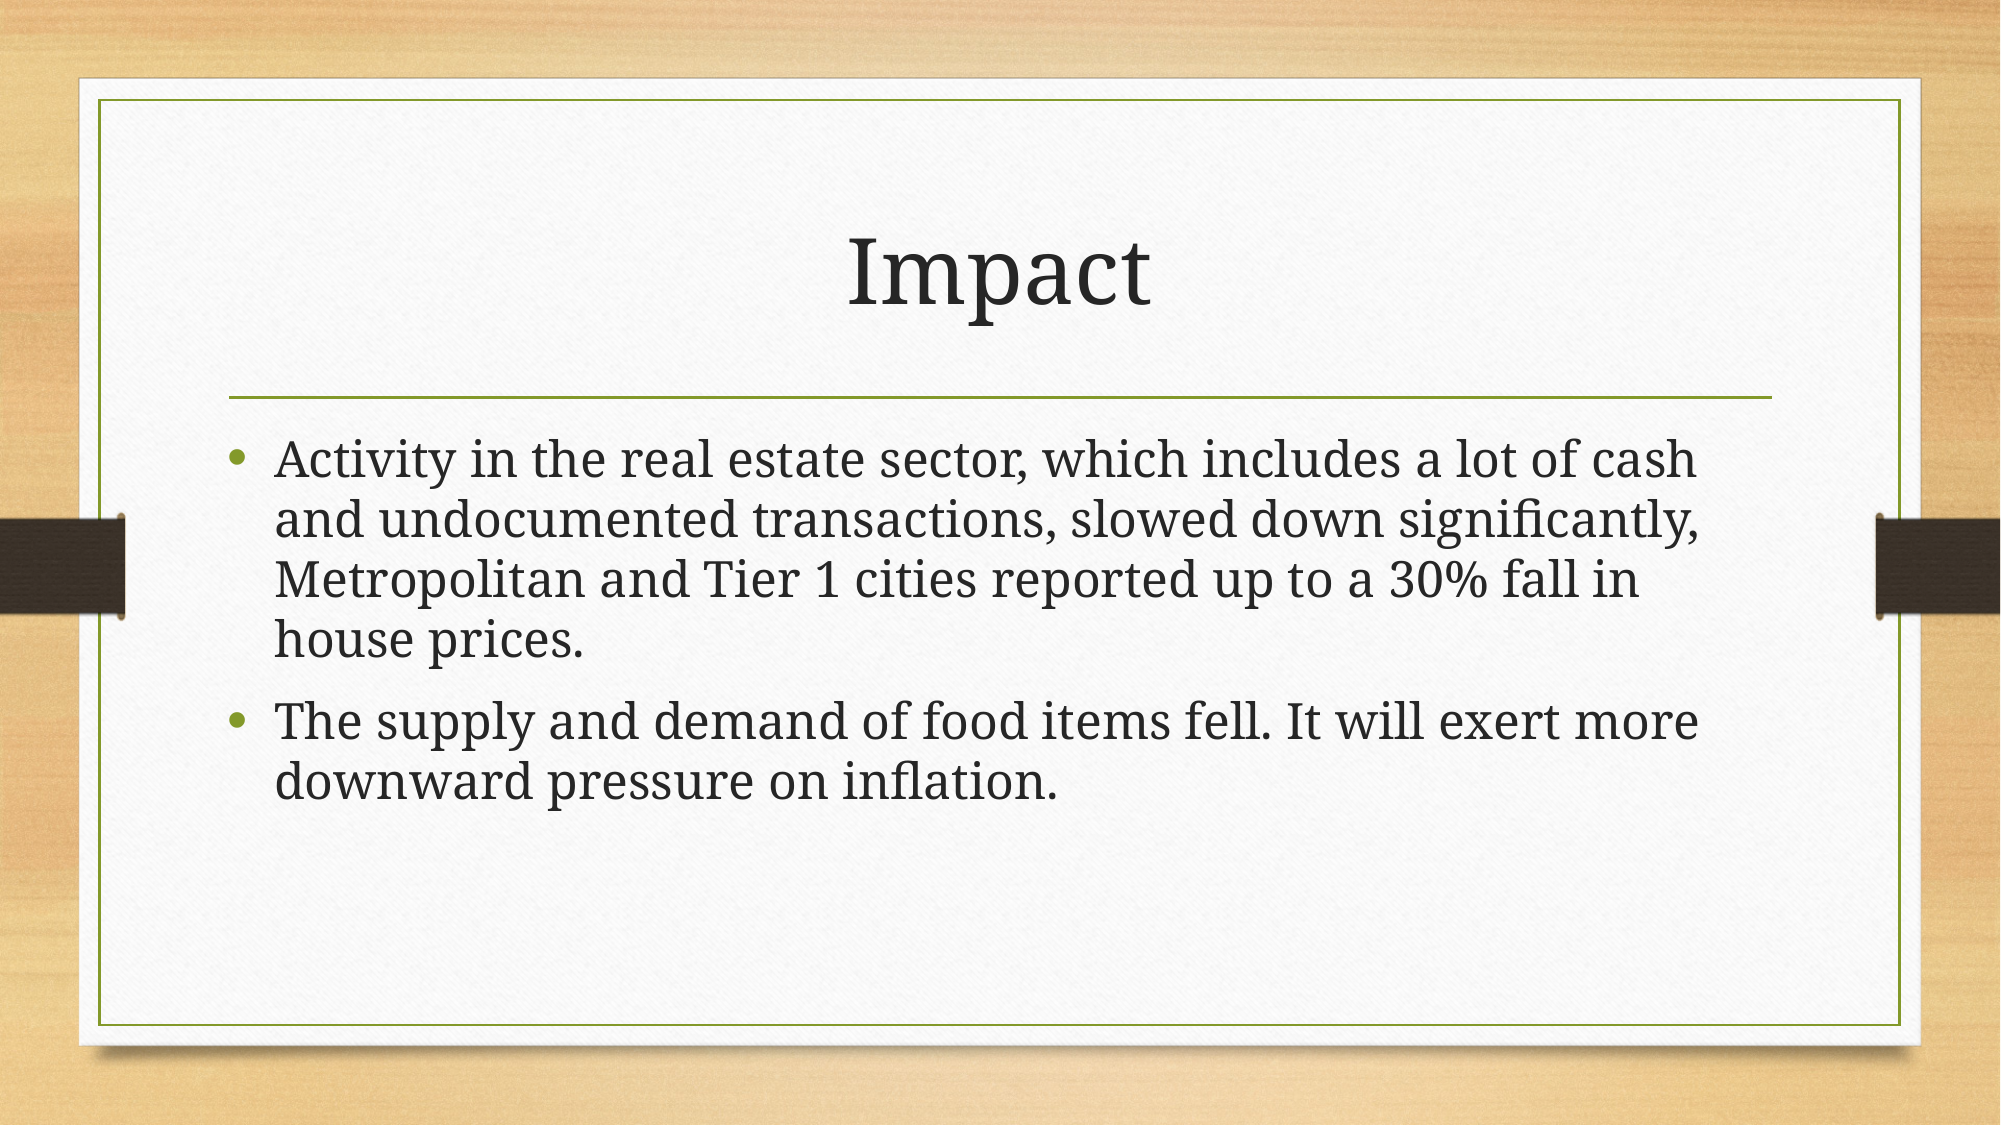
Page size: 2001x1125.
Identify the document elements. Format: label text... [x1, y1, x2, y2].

list Activity in the real estate sector, which includes a lot of cash and undocumented transactions, slowed down significantly, Metropolitan and Tier 1 cities reported up to a 30% fall in house prices. The supply and demand of food items fell. It will exert more downward pressure on inflation. [212, 419, 1788, 964]
picture [0, 0, 2001, 1125]
title Impact [212, 161, 1788, 375]
